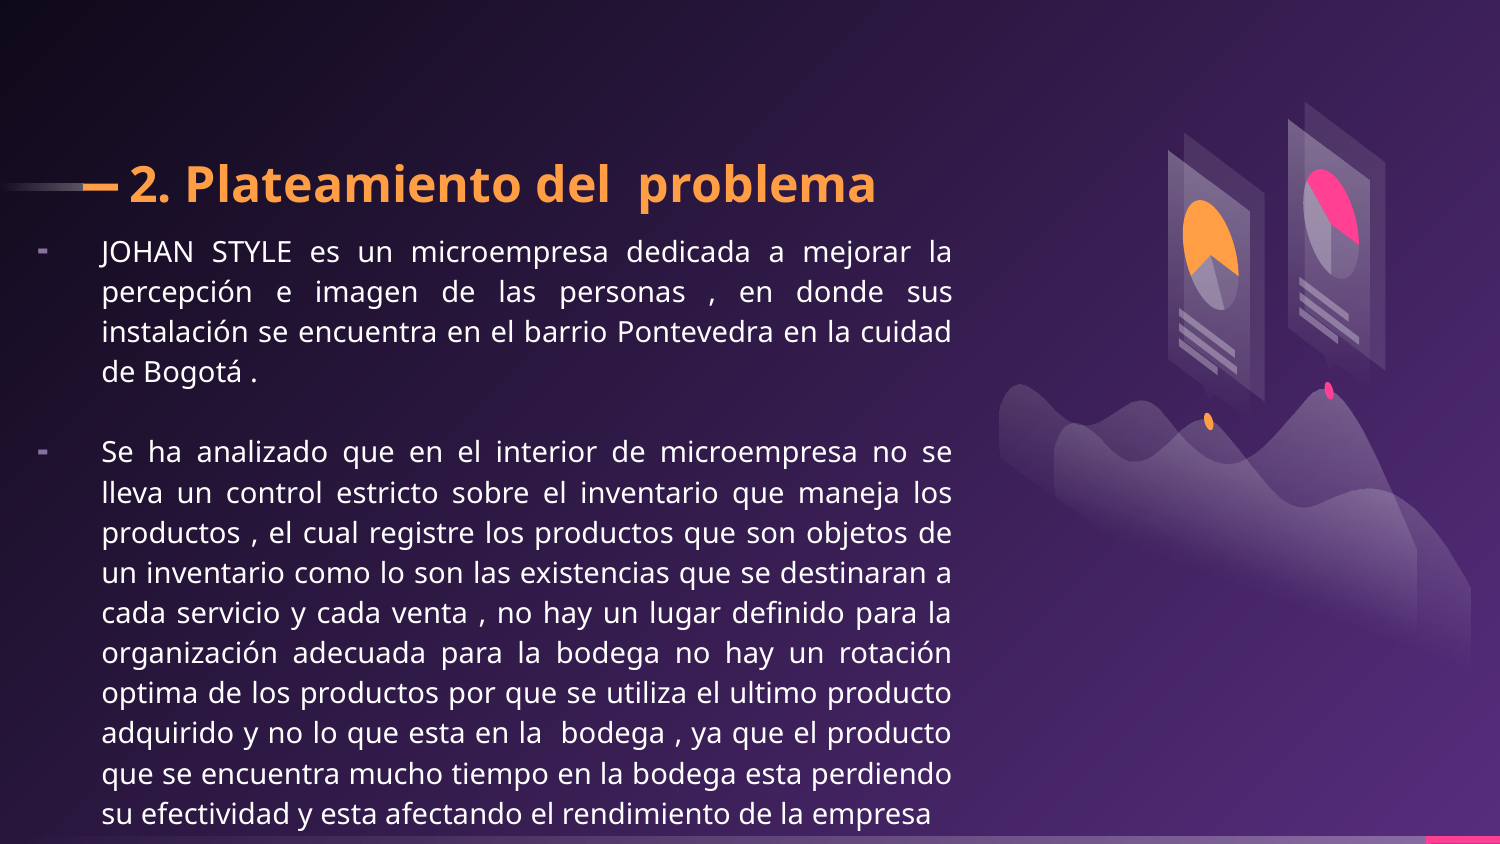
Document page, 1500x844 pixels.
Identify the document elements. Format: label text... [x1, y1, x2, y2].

title 2. Plateamiento del problema [129, 112, 994, 213]
list JOHAN STYLE es un microempresa dedicada a mejorar la percepción e imagen de las personas , en donde sus instalación se encuentra en el barrio Pontevedra en la cuidad de Bogotá . Se ha analizado que en el interior de microempresa no se lleva un control estricto sobre el inventario que maneja los productos , el cual registre los productos que son objetos de un inventario como lo son las existencias que se destinaran a cada servicio y cada venta , no hay un lugar definido para la organización adecuada para la bodega no hay un rotación optima de los productos por que se utiliza el ultimo producto adquirido y no lo que esta en la bodega , ya que el producto que se encuentra mucho tiempo en la bodega esta perdiendo su efectividad y esta afectando el rendimiento de la empresa [26, 227, 954, 781]
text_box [999, 101, 1471, 811]
